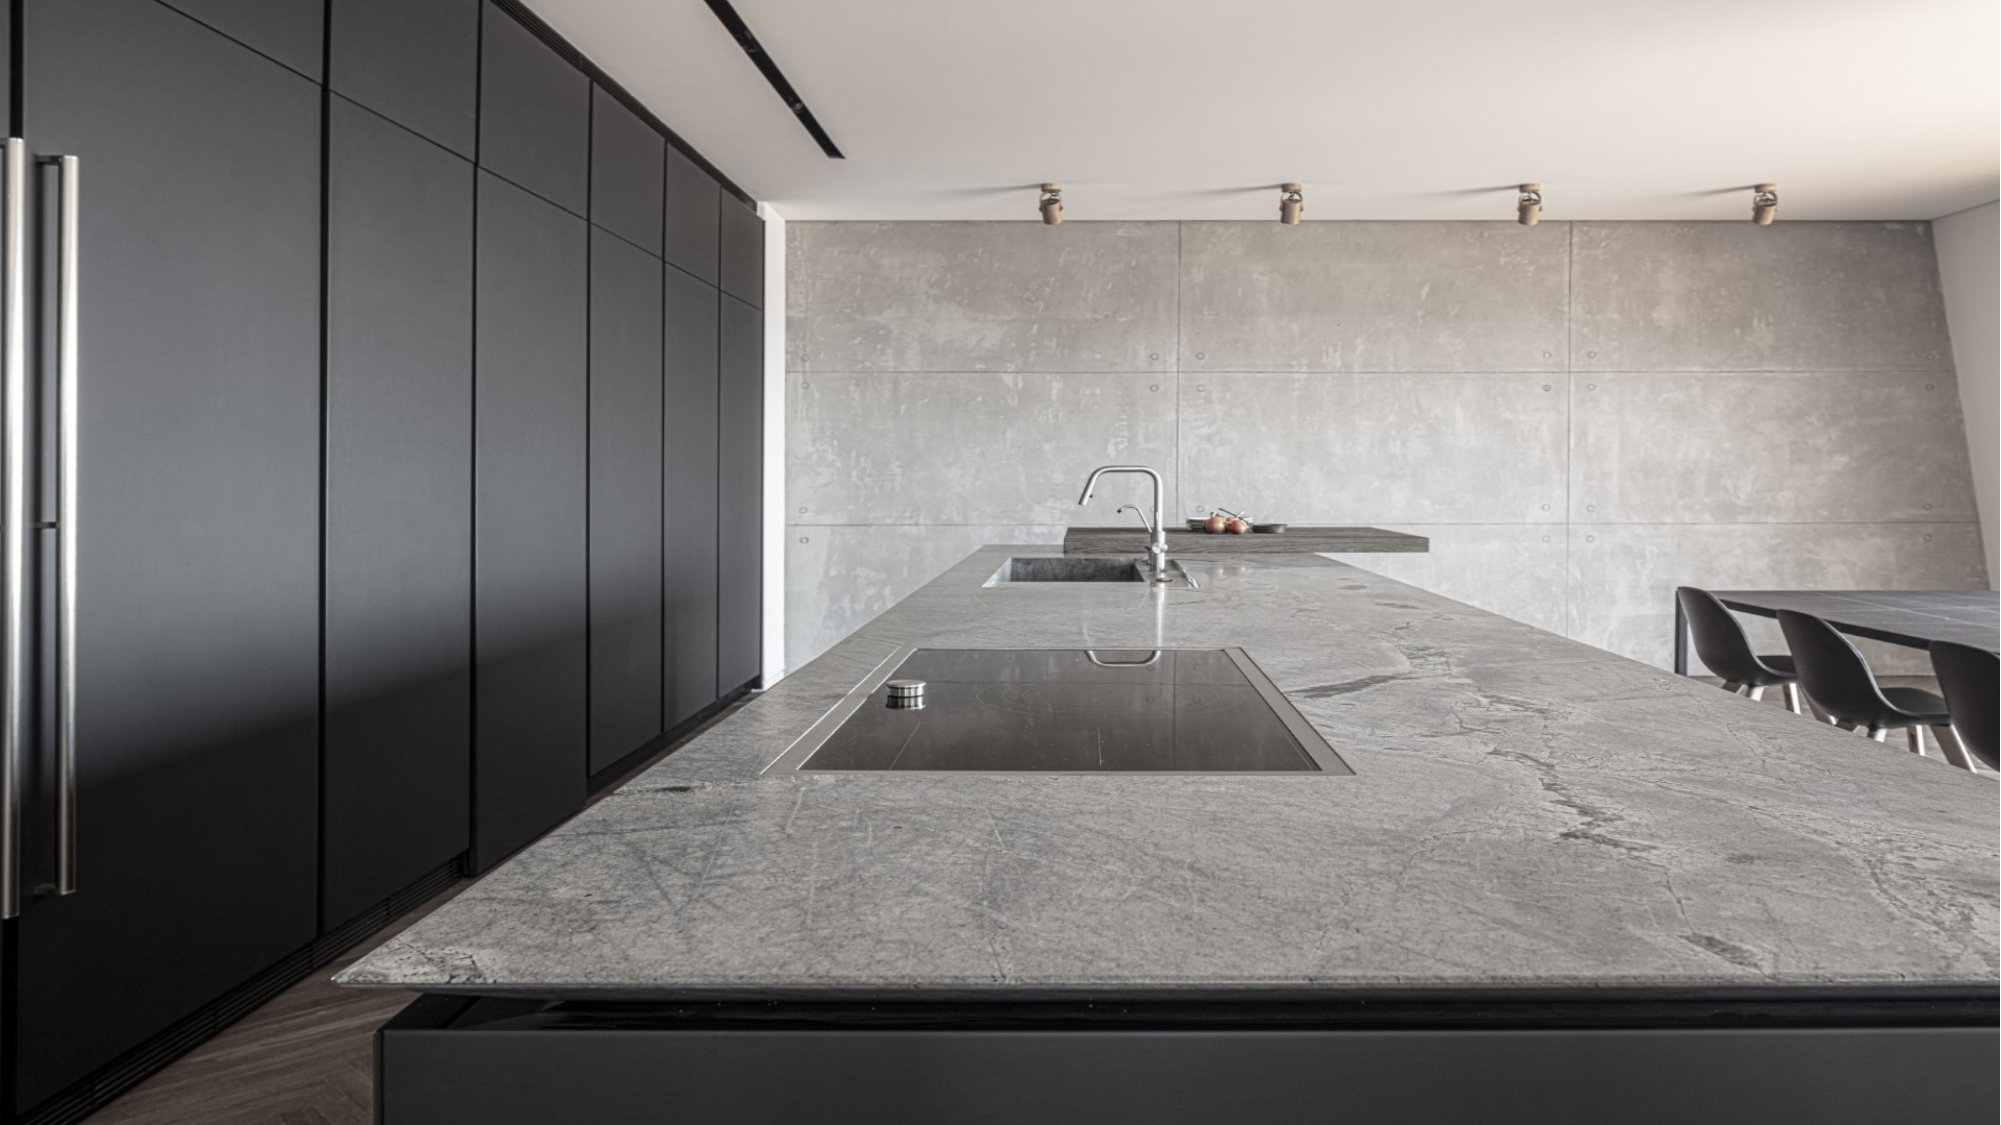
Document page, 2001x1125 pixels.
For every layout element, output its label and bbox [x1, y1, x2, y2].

list [0, 0, 2000, 1125]
